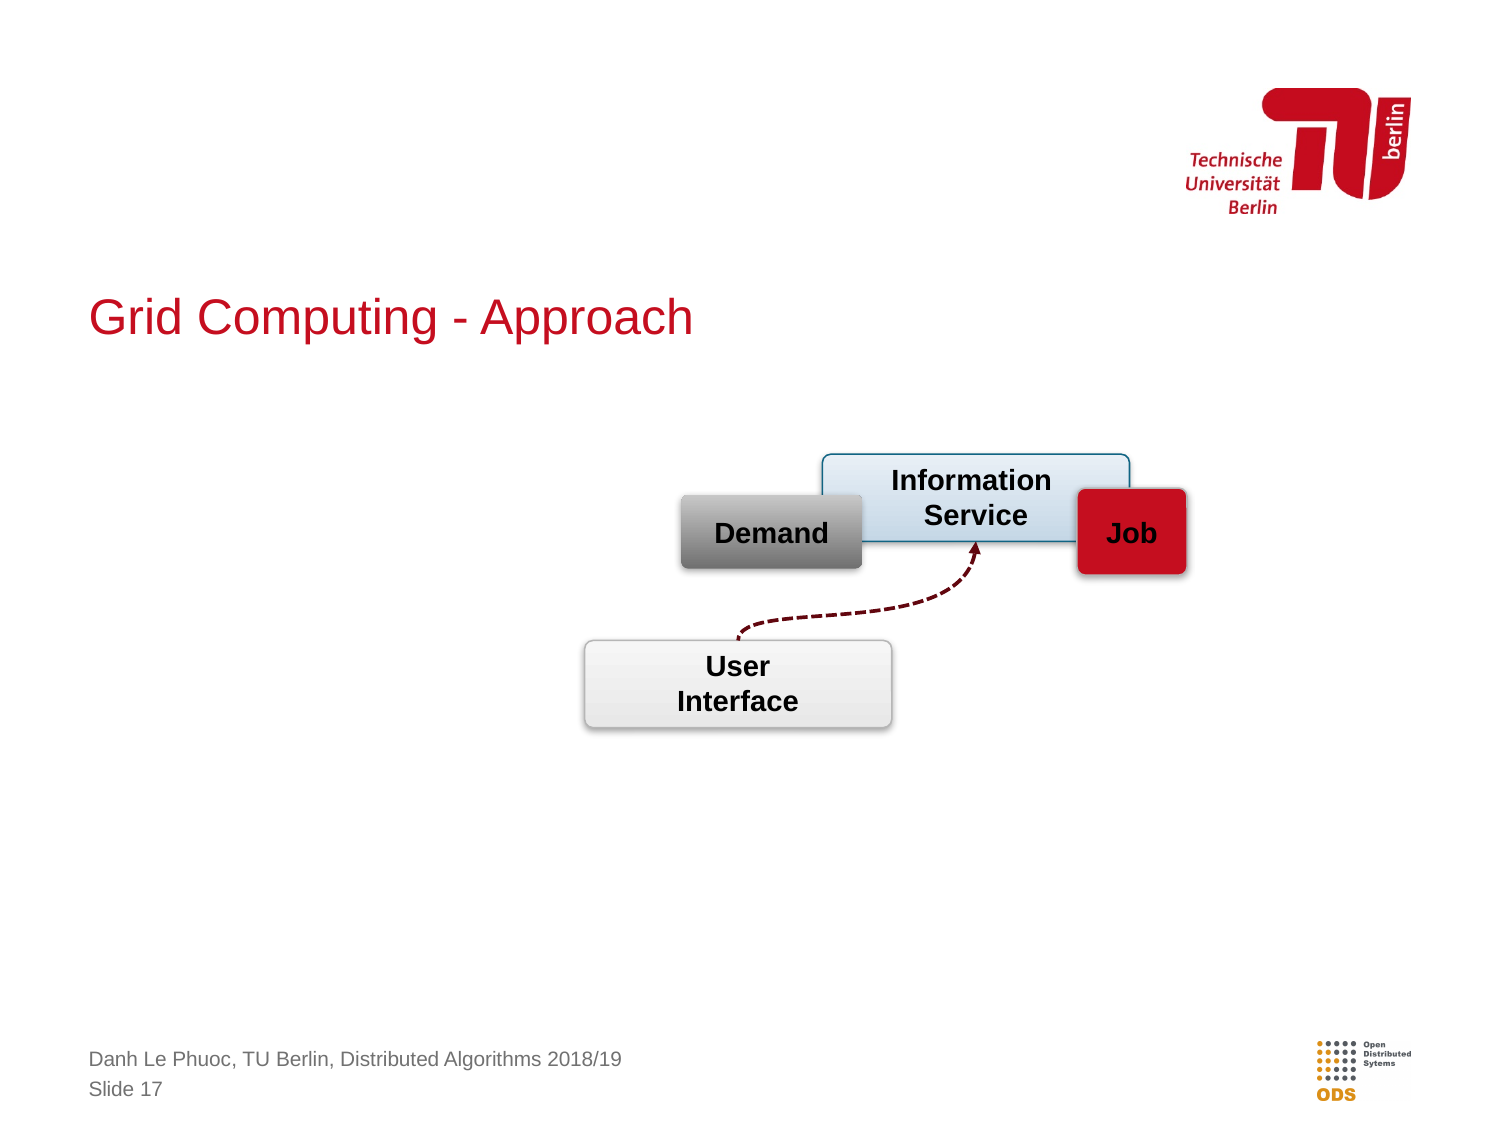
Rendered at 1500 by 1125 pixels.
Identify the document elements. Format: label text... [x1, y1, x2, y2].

text_box Demand [681, 494, 802, 569]
picture [1317, 1041, 1411, 1101]
text_box Job [1076, 487, 1188, 576]
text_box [807, 471, 907, 710]
title Grid Computing - Approach [88, 285, 1411, 345]
text_box User Interface [583, 639, 893, 729]
footer Danh Le Phuoc, TU Berlin, Distributed Algorithms 2018/19 [88, 1045, 1176, 1071]
text_box Information Service [821, 453, 1131, 543]
picture [1186, 88, 1411, 214]
slide_number Slide 17 [88, 1075, 1176, 1101]
